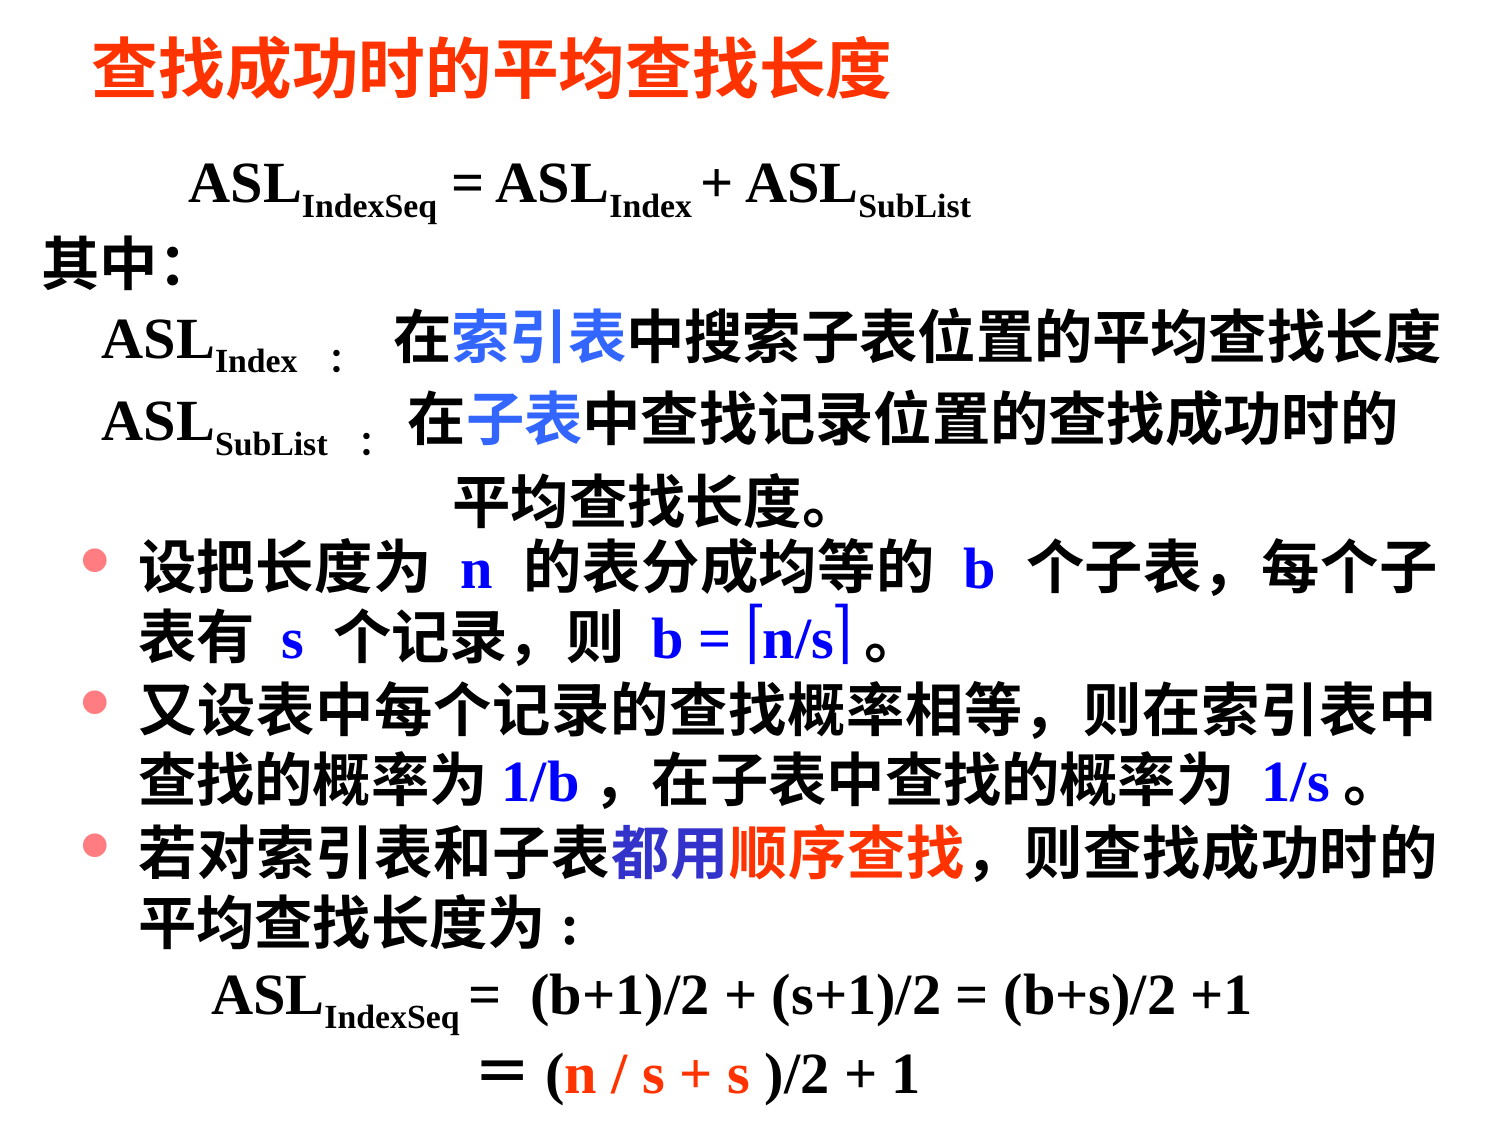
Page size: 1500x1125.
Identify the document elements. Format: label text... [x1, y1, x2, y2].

text_box ASLIndexSeq = ASLIndex + ASLSubList 其中： ASLIndex ： 在索引表中搜索子表位置的平均查找长度 ASLSubList ： 在子表中查找记录位置的查找成功时的 平均查找长度。 [0, 137, 1500, 539]
list 查找成功时的平均查找长度 [76, 18, 1011, 126]
text_box 设把长度为 n 的表分成均等的 b 个子表，每个子表有 s 个记录，则 b = n/s。 又设表中每个记录的查找概率相等，则在索引表中查找的概率为1/b，在子表中查找的概率为 1/s。 若对索引表和子表都用顺序查找，则查找成功时的平均查找长度为: ASLIndexSeq = (b+1)/2 + (s+1)/2 = (b+s)/2 +1 ＝(n / s + s )/2 + 1 [64, 522, 1453, 1106]
